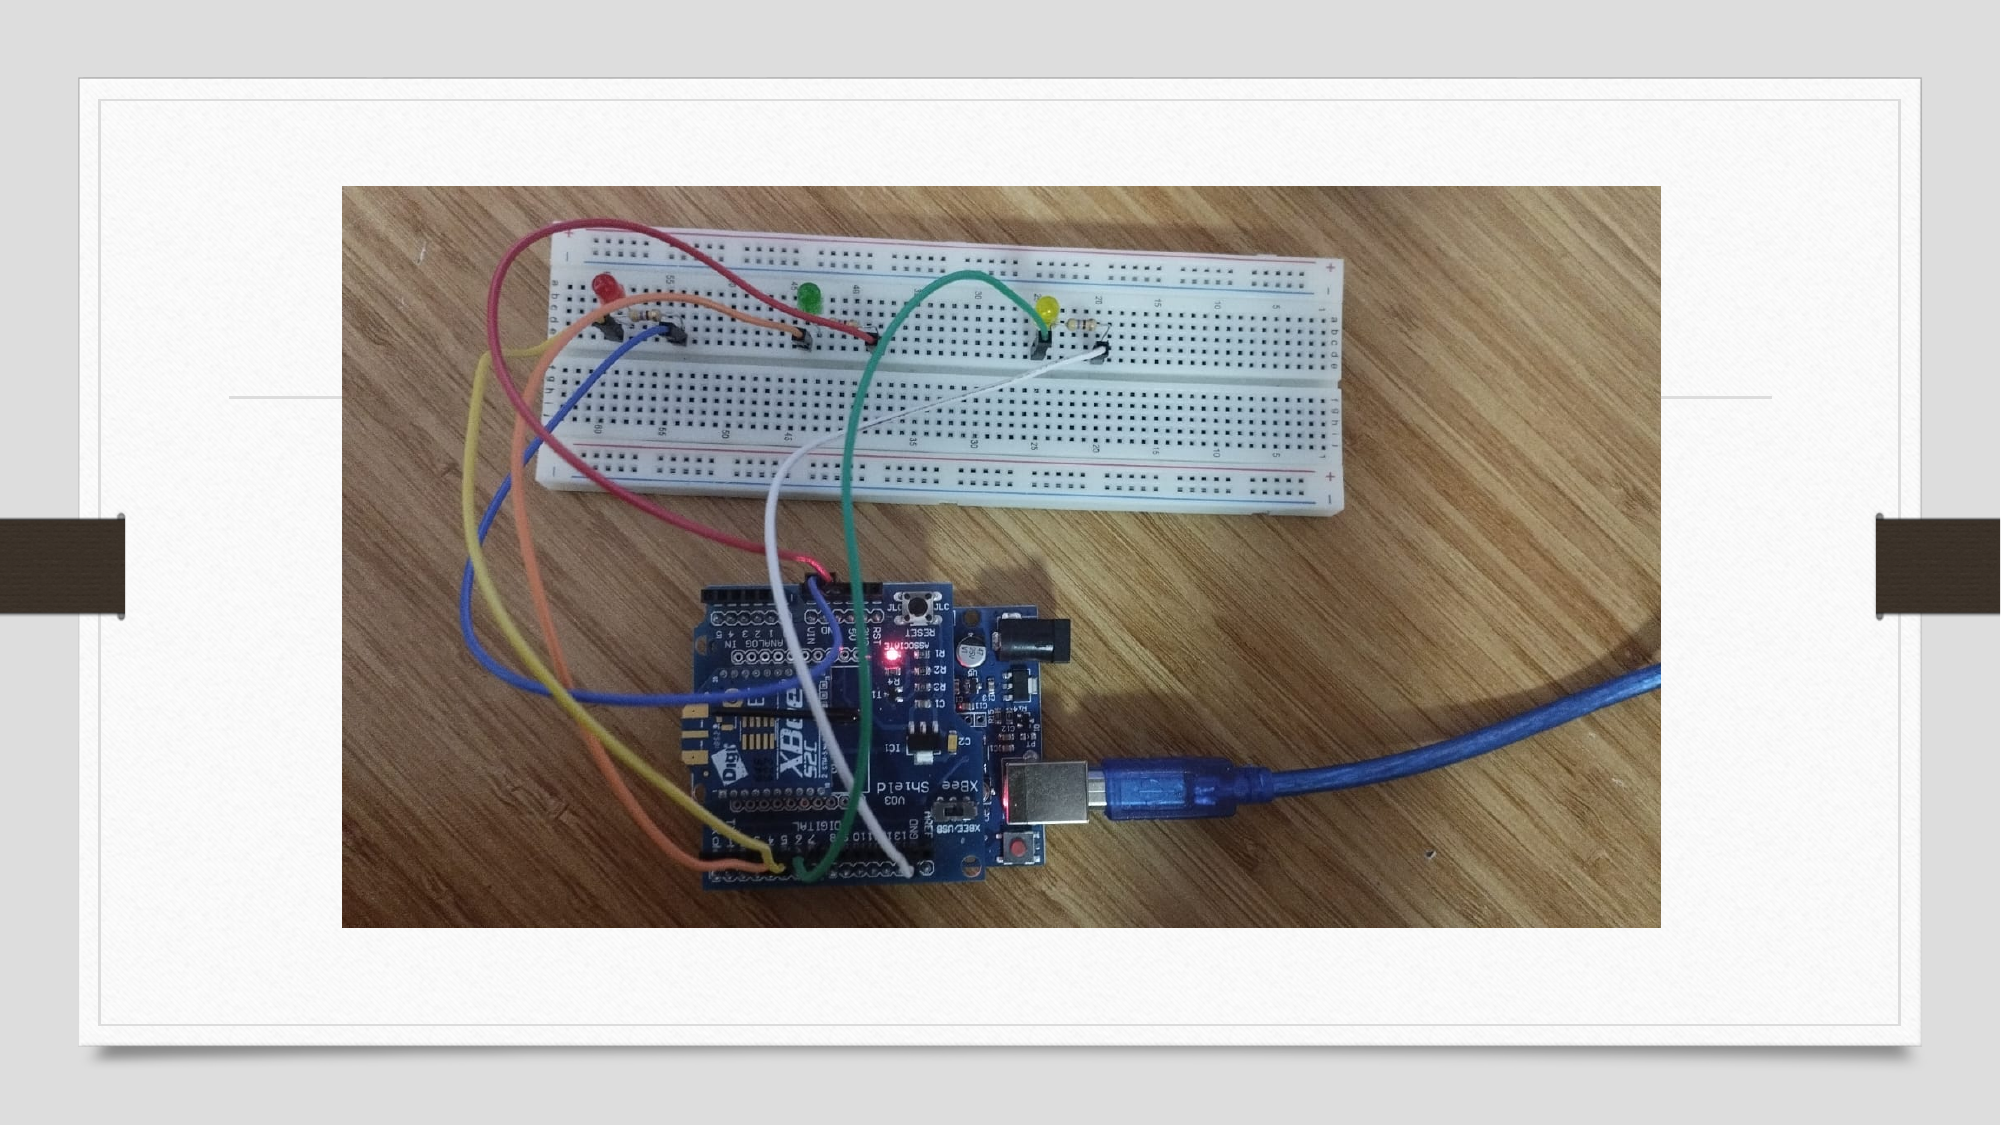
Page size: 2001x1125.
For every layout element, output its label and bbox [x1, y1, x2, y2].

picture [0, 0, 2001, 1125]
list [342, 185, 1661, 928]
